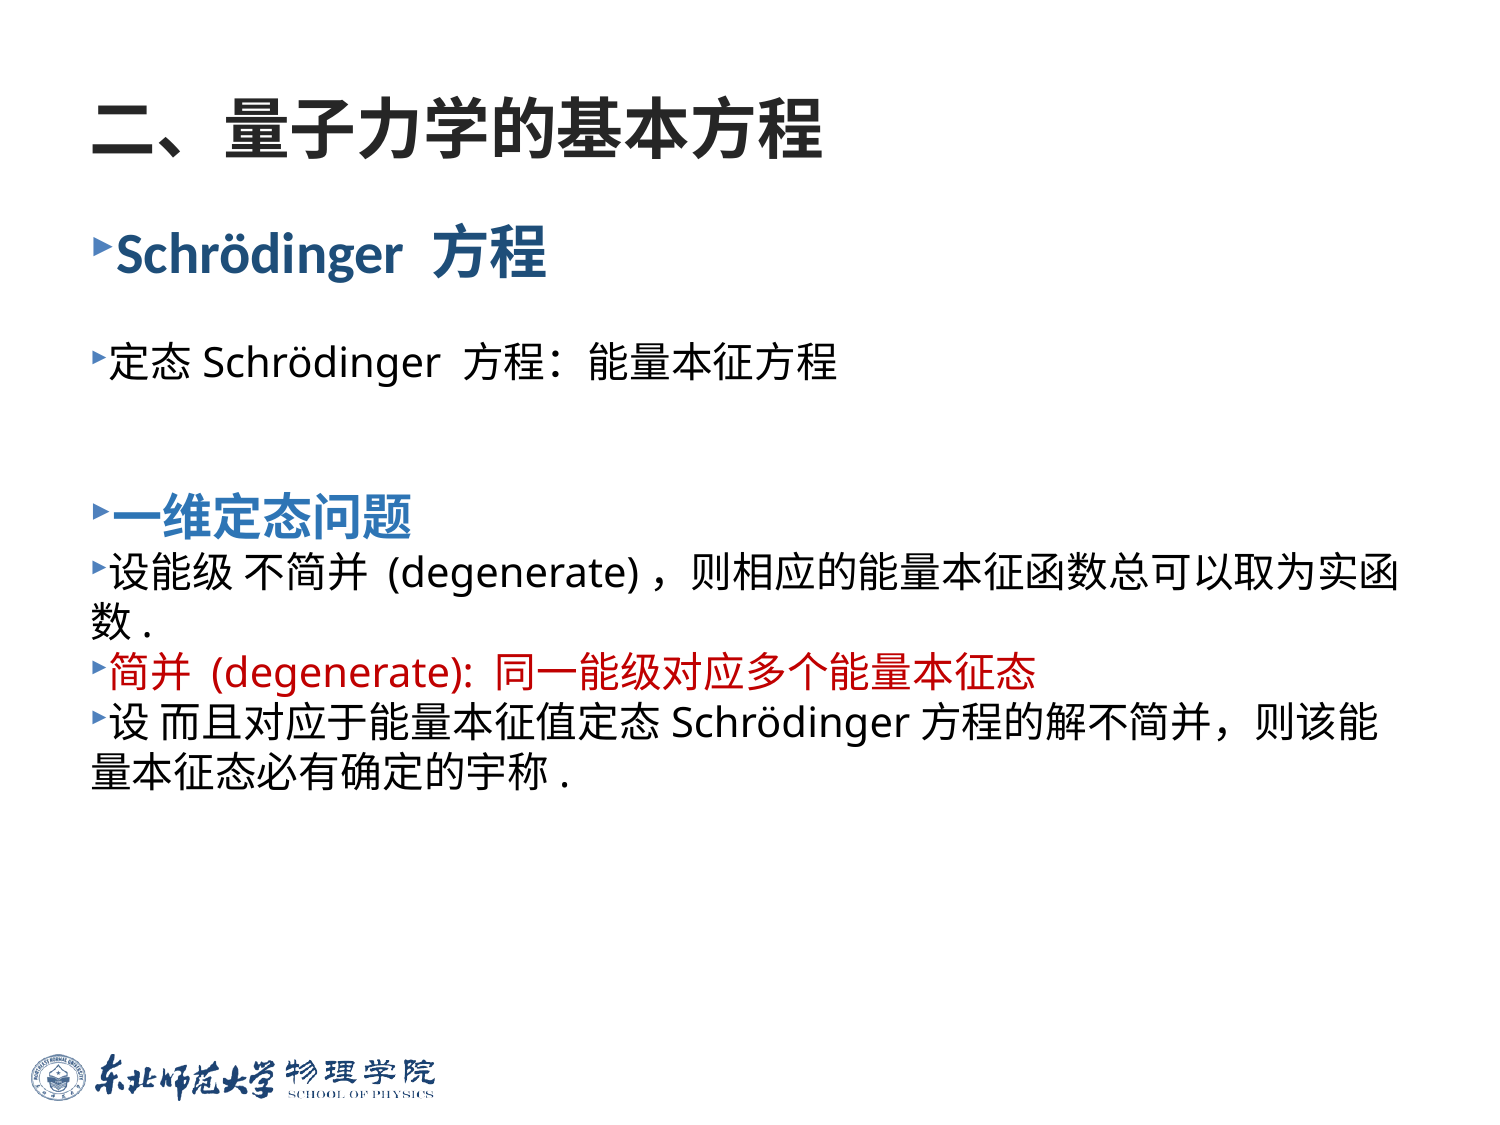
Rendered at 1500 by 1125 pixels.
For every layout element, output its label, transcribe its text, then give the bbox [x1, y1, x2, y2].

picture [20, 1054, 440, 1101]
title 二、量子力学的基本方程 [75, 45, 1425, 209]
